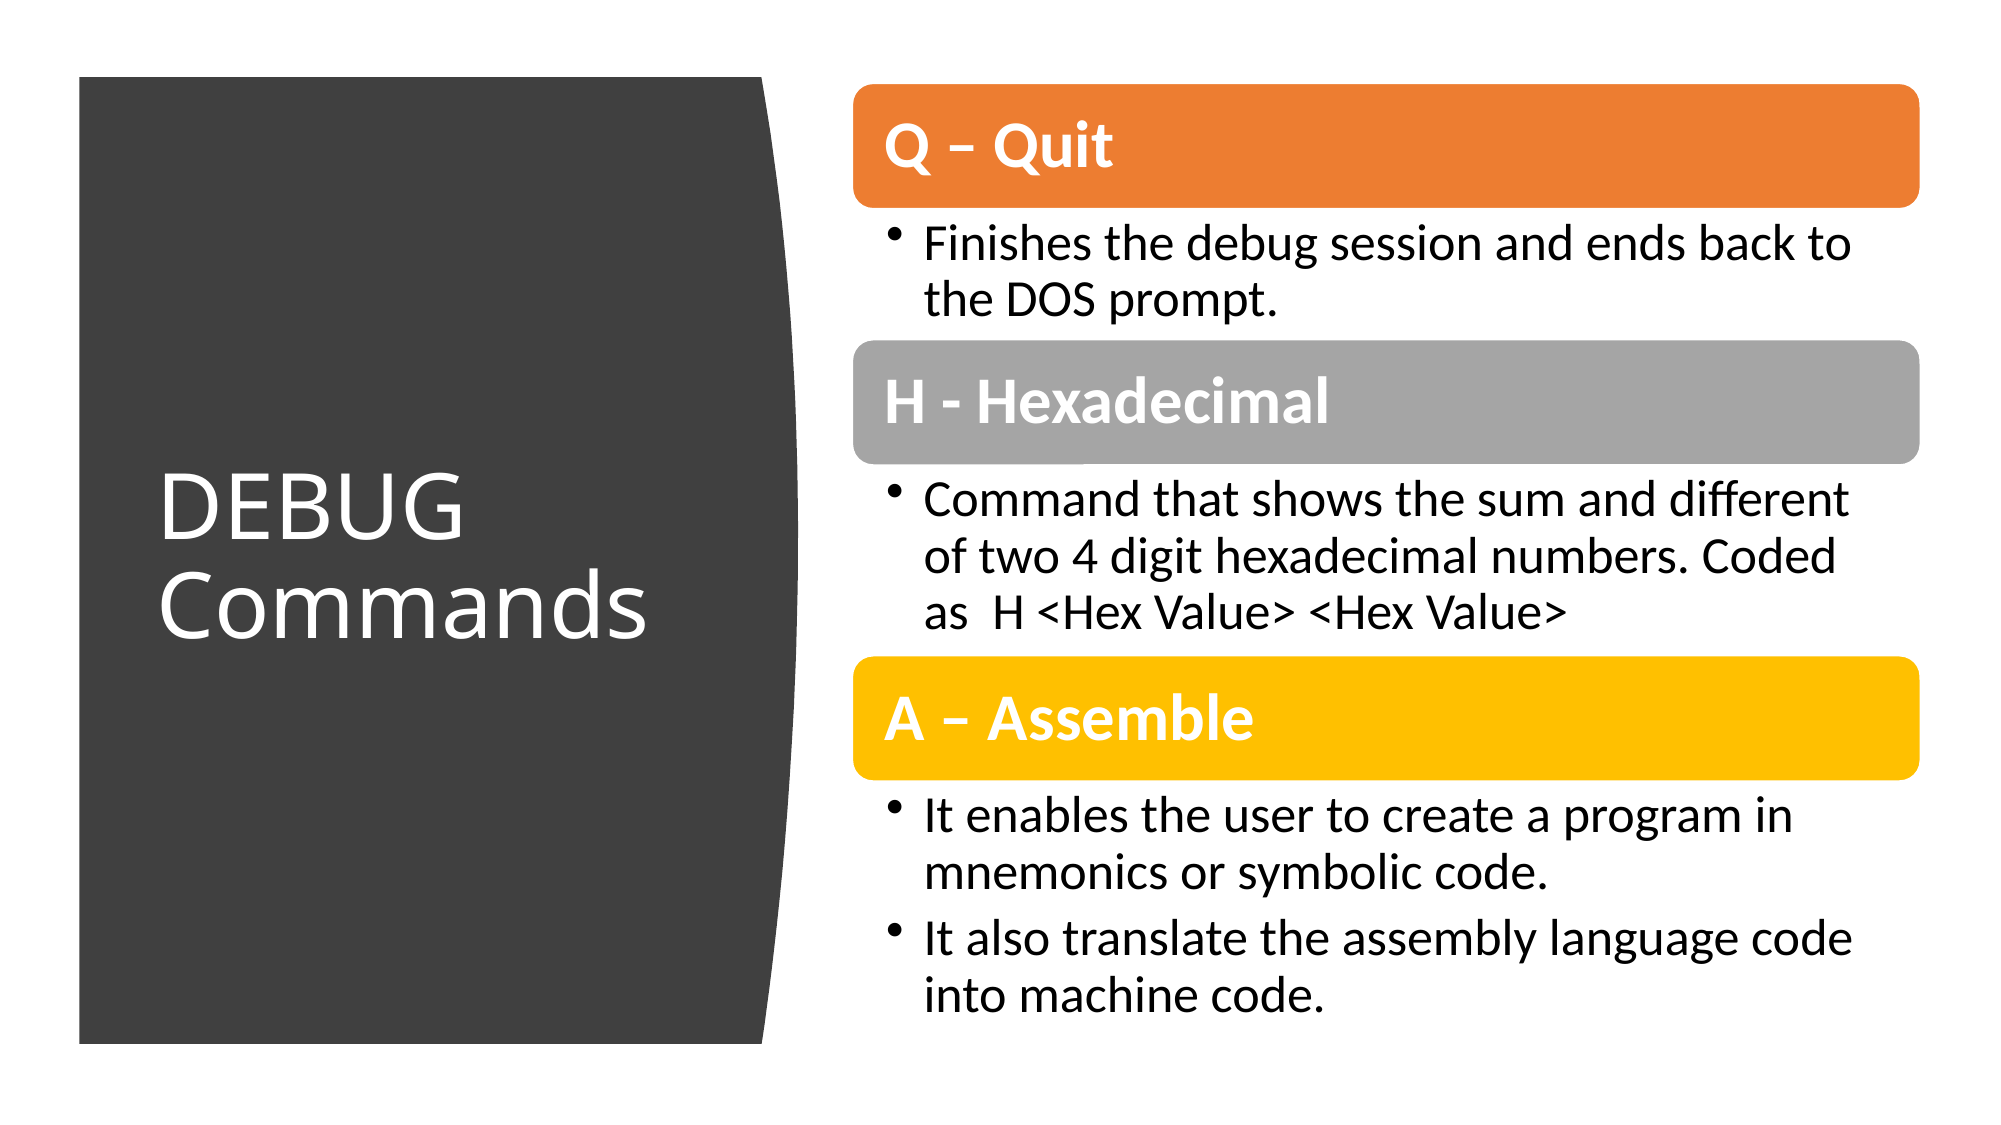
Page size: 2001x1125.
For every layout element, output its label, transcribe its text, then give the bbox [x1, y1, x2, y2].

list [852, 77, 1921, 1043]
text_box [78, 76, 800, 1045]
title DEBUG Commands [141, 166, 702, 953]
